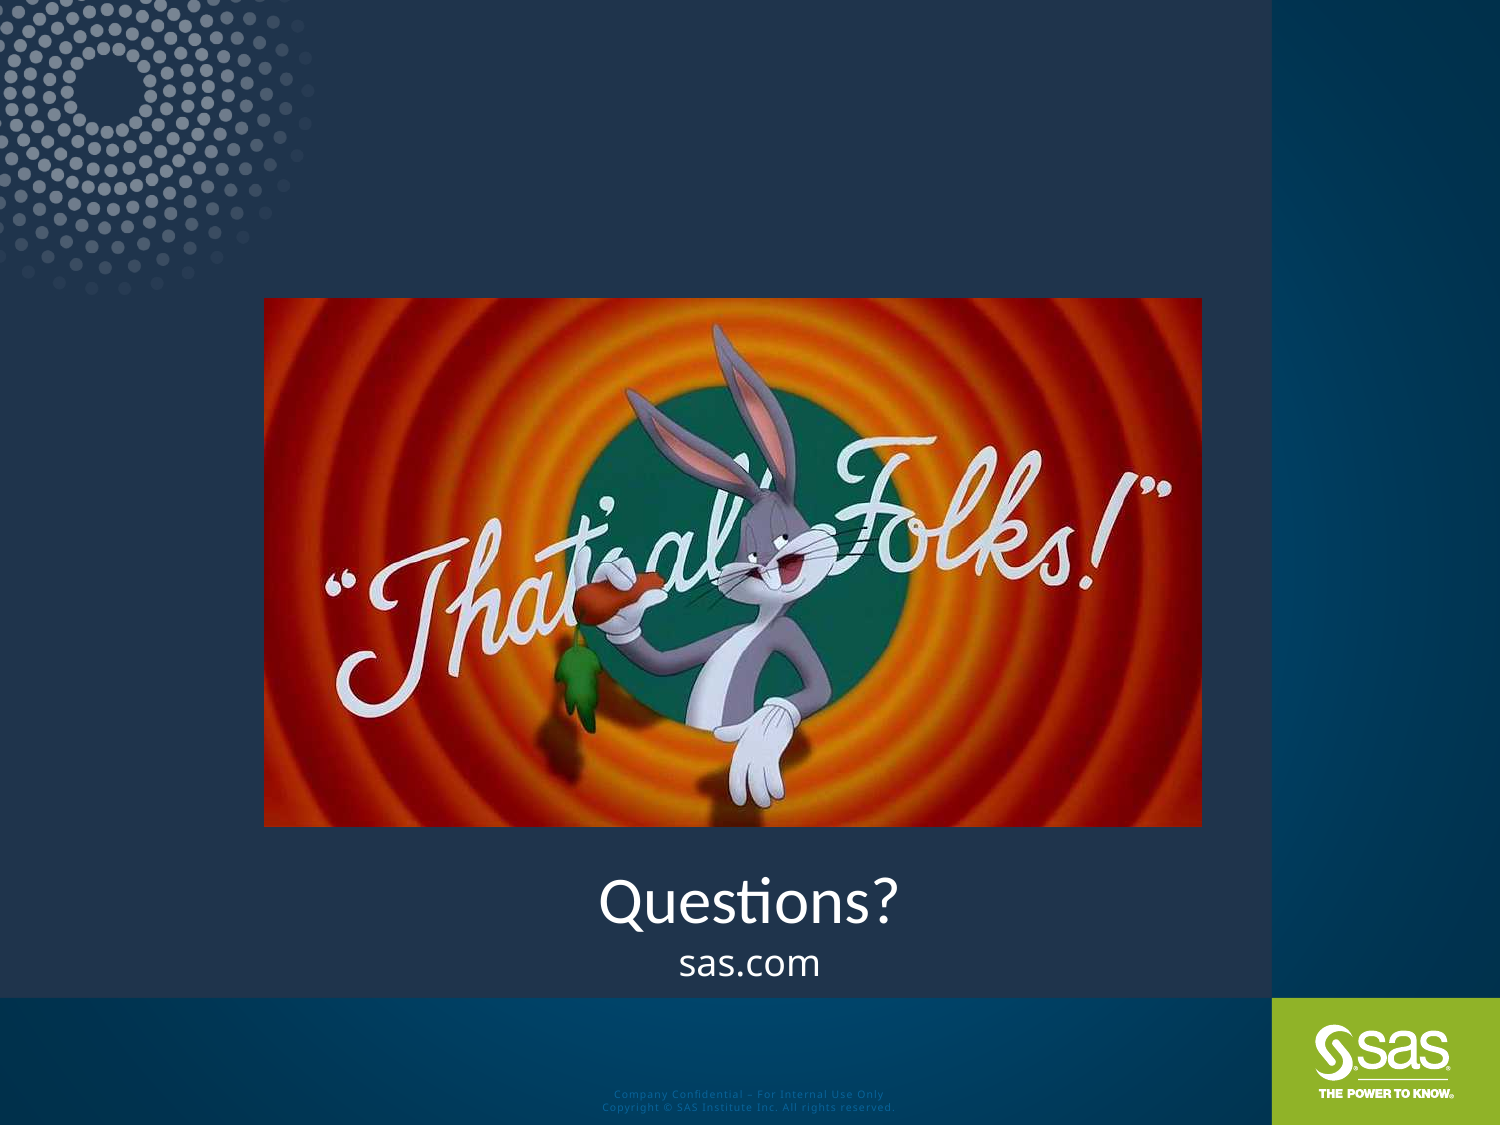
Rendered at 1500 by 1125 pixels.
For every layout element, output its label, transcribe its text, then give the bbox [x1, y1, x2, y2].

picture [264, 298, 1202, 827]
title Questions? [0, 0, 1500, 950]
picture [0, 950, 1500, 1125]
